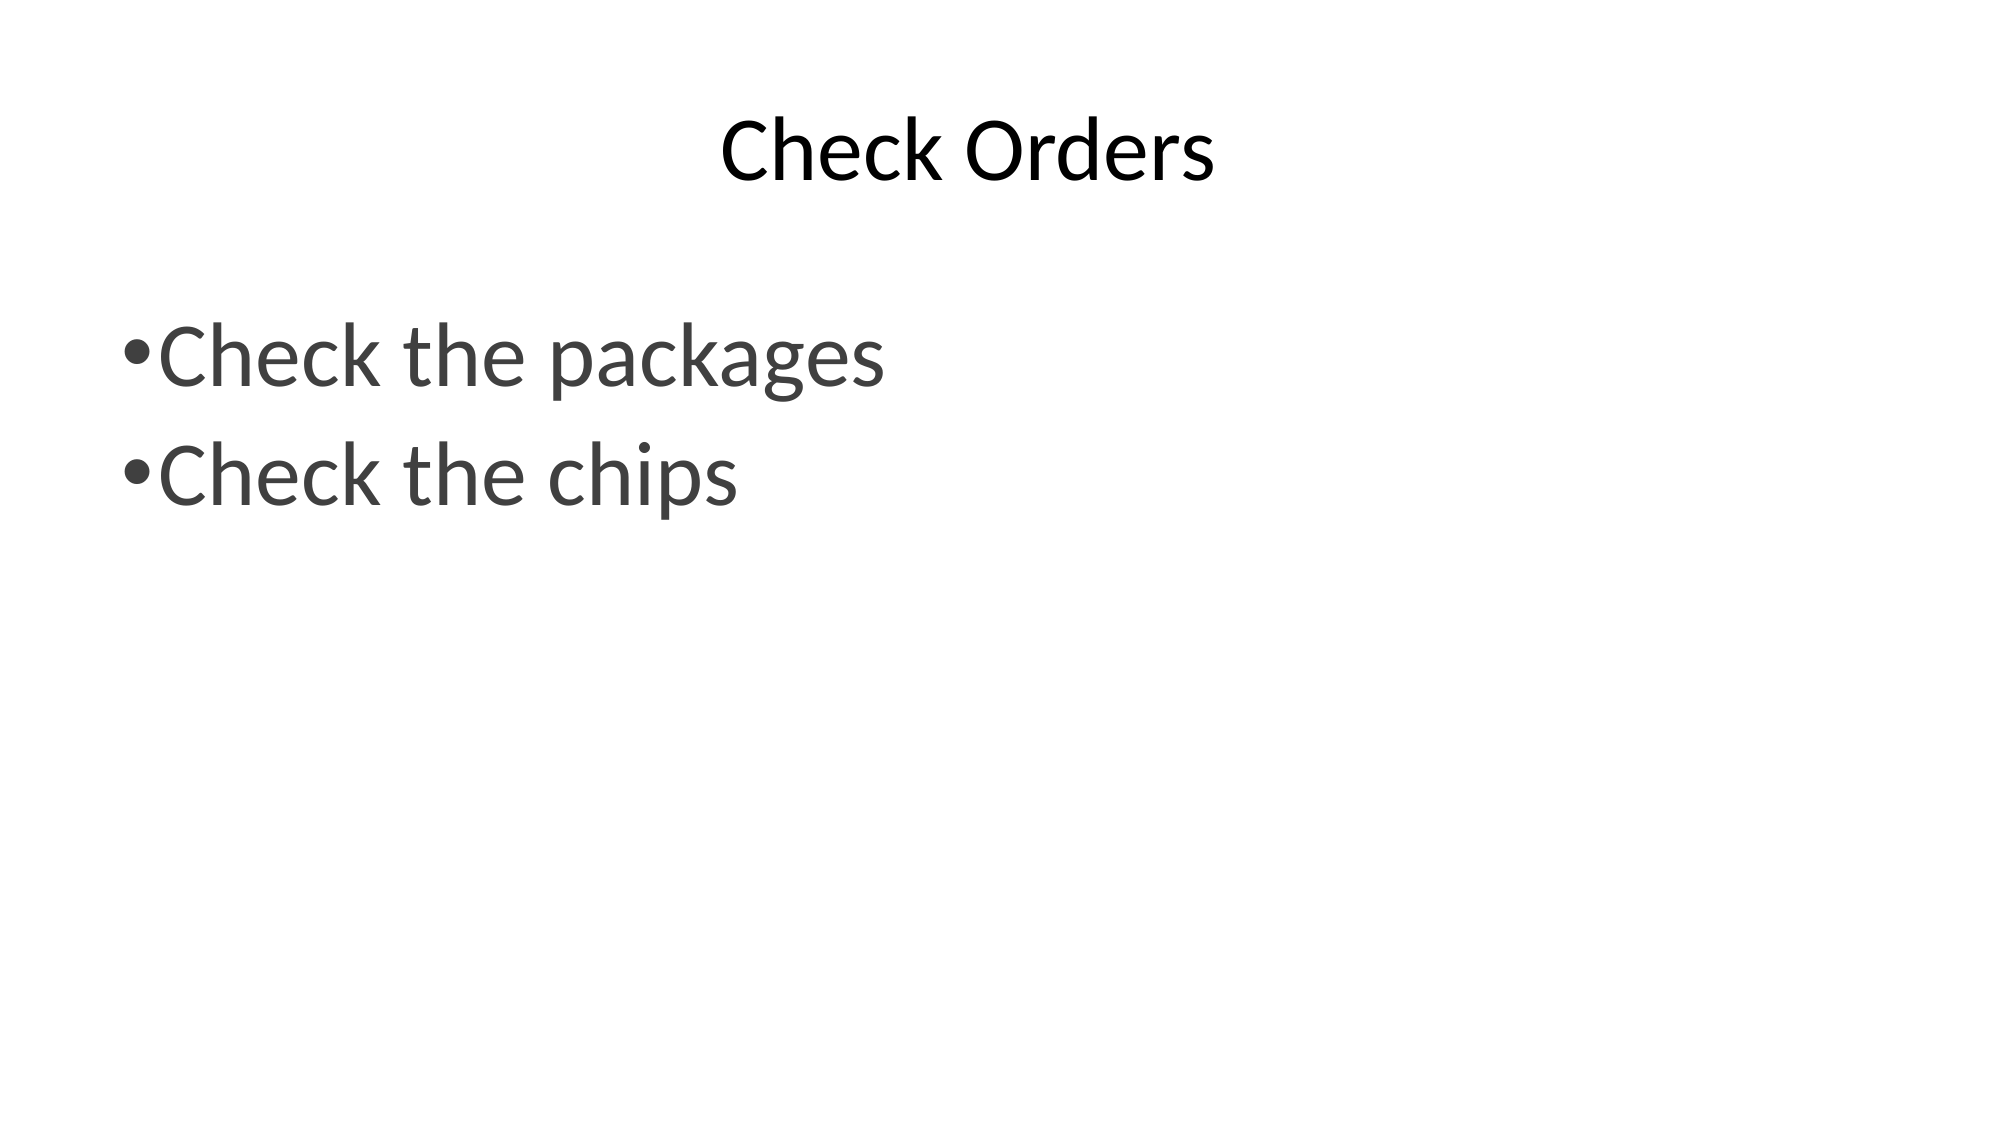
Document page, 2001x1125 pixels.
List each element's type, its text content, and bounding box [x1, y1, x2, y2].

list Check the packages Check the chips [106, 299, 1832, 1014]
title Check Orders [106, 42, 1832, 260]
